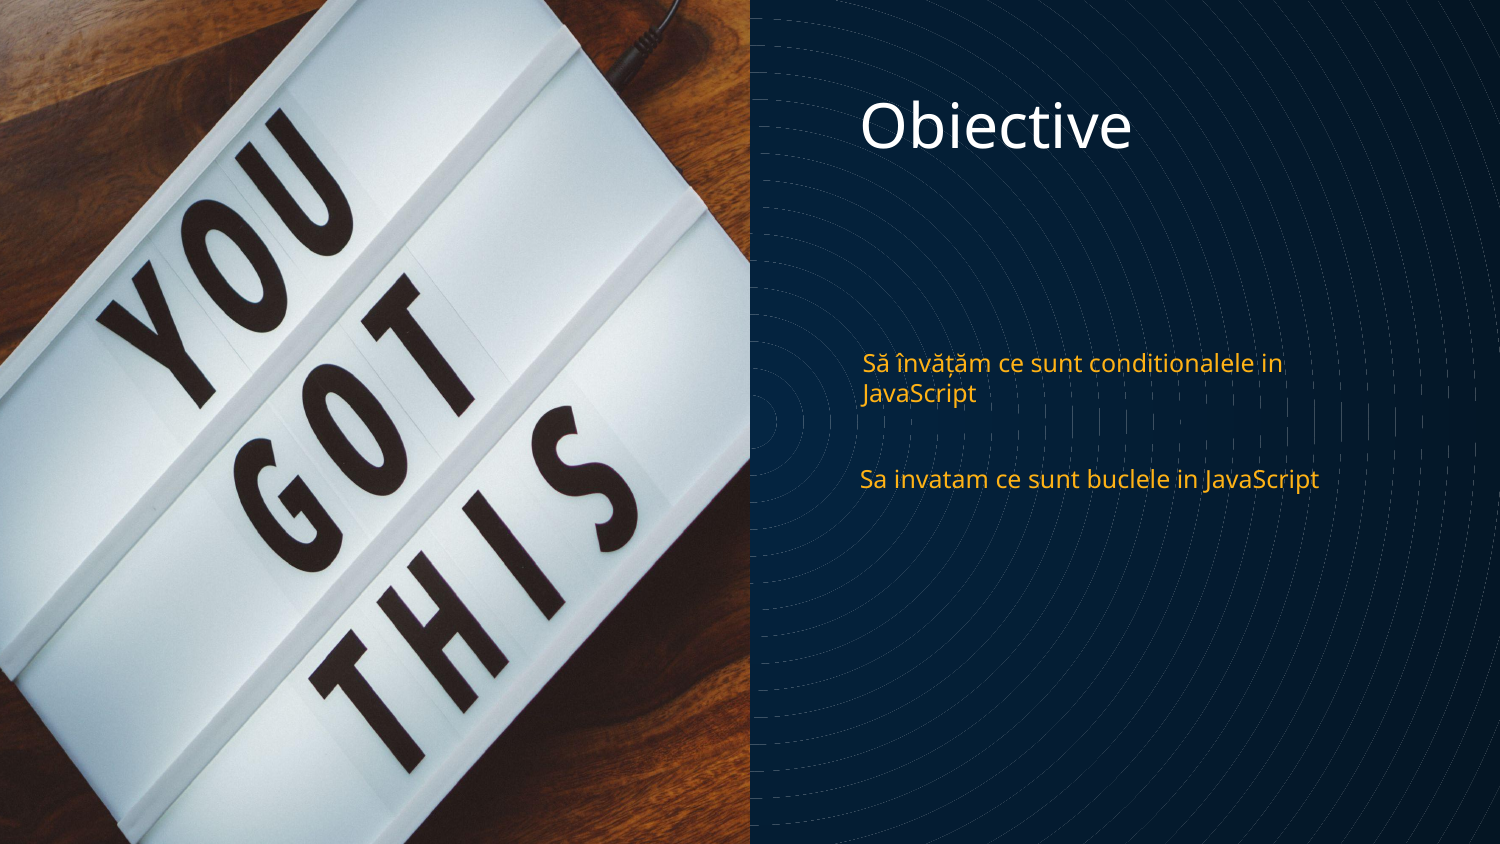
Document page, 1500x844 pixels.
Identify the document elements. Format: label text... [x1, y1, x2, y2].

title Obiective [844, 76, 1429, 176]
title Sa invatam ce sunt buclele in JavaScript [844, 421, 1377, 509]
picture [0, 0, 751, 844]
title Să învățăm ce sunt conditionalele in JavaScript [847, 335, 1330, 423]
